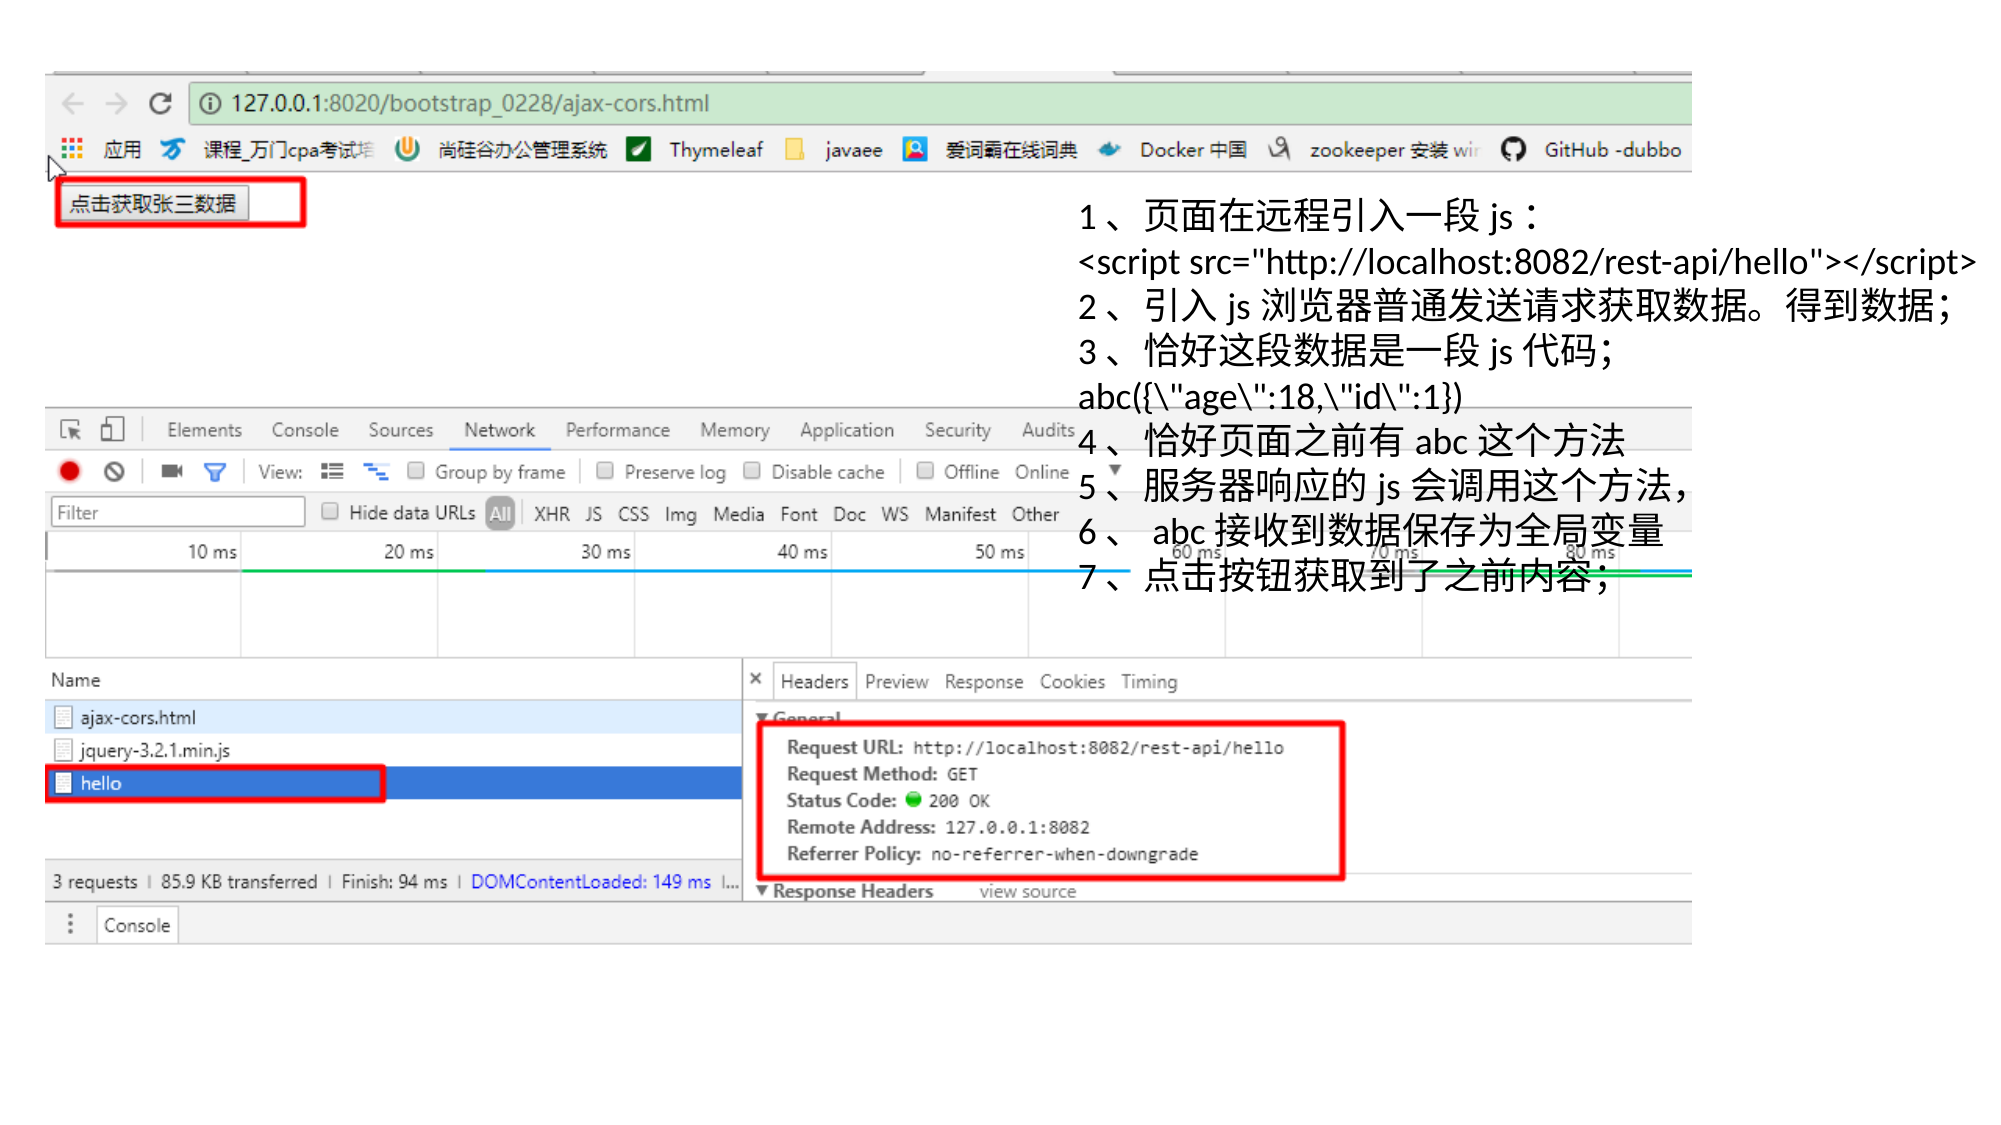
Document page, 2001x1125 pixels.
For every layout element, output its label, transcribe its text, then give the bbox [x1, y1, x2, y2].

picture [44, 71, 1692, 948]
text_box 1、页面在远程引入一段js： <script src="http://localhost:8082/rest-api/hello"></script> 2、引入js浏览器普通发送请求获取数据。得到数据； 3、恰好这段数据是一段js代码； abc({\"age\":18,\"id\":1}) 4、恰好页面之前有abc这个方法 5、服务器响应的js会调用这个方法， 6、abc接收到数据保存为全局变量 7、点击按钮获取到了之前内容； [1692, 184, 2000, 605]
